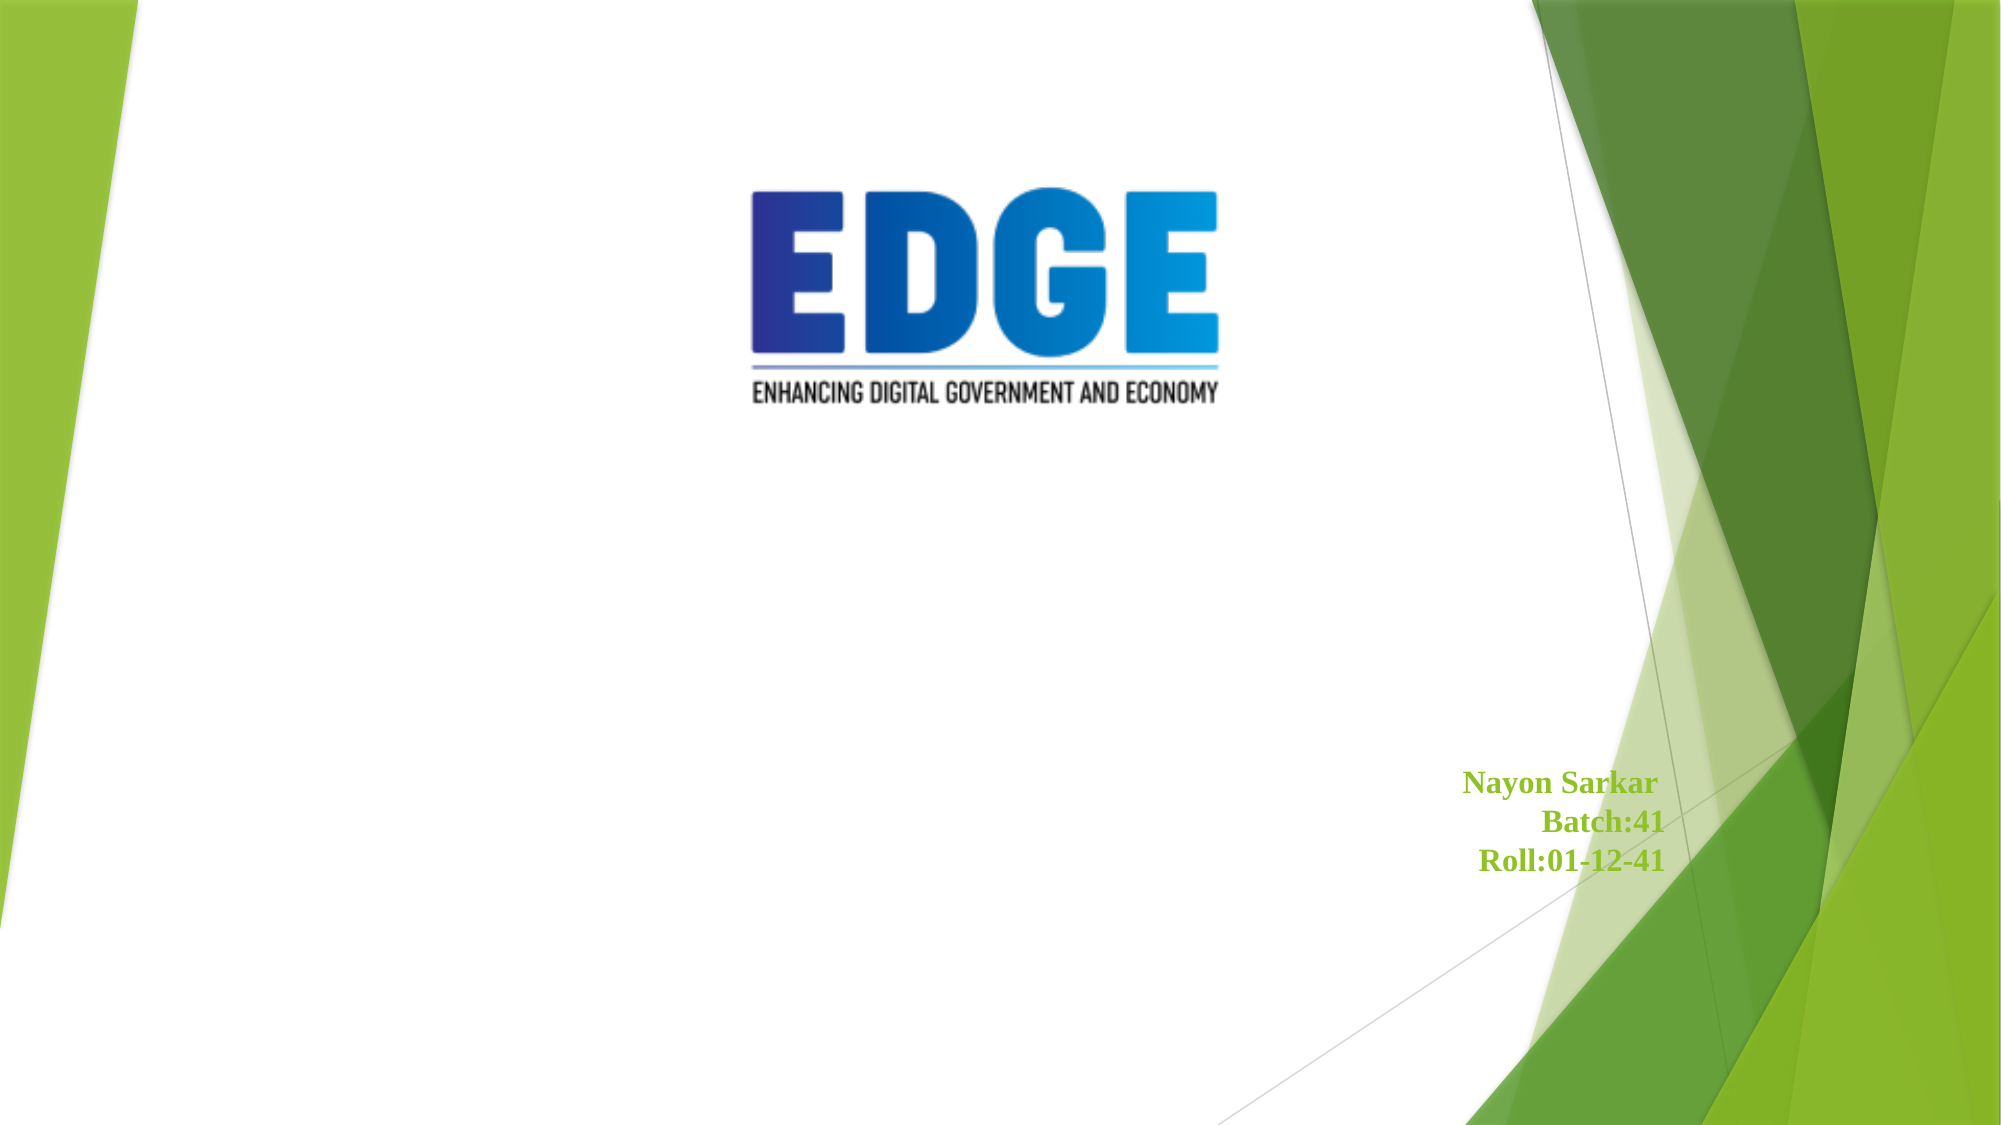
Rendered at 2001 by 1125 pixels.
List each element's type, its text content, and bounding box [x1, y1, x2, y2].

picture [742, 183, 1221, 414]
title Nayon Sarkar Batch:41 Roll:01-12-41 [282, 528, 1682, 991]
